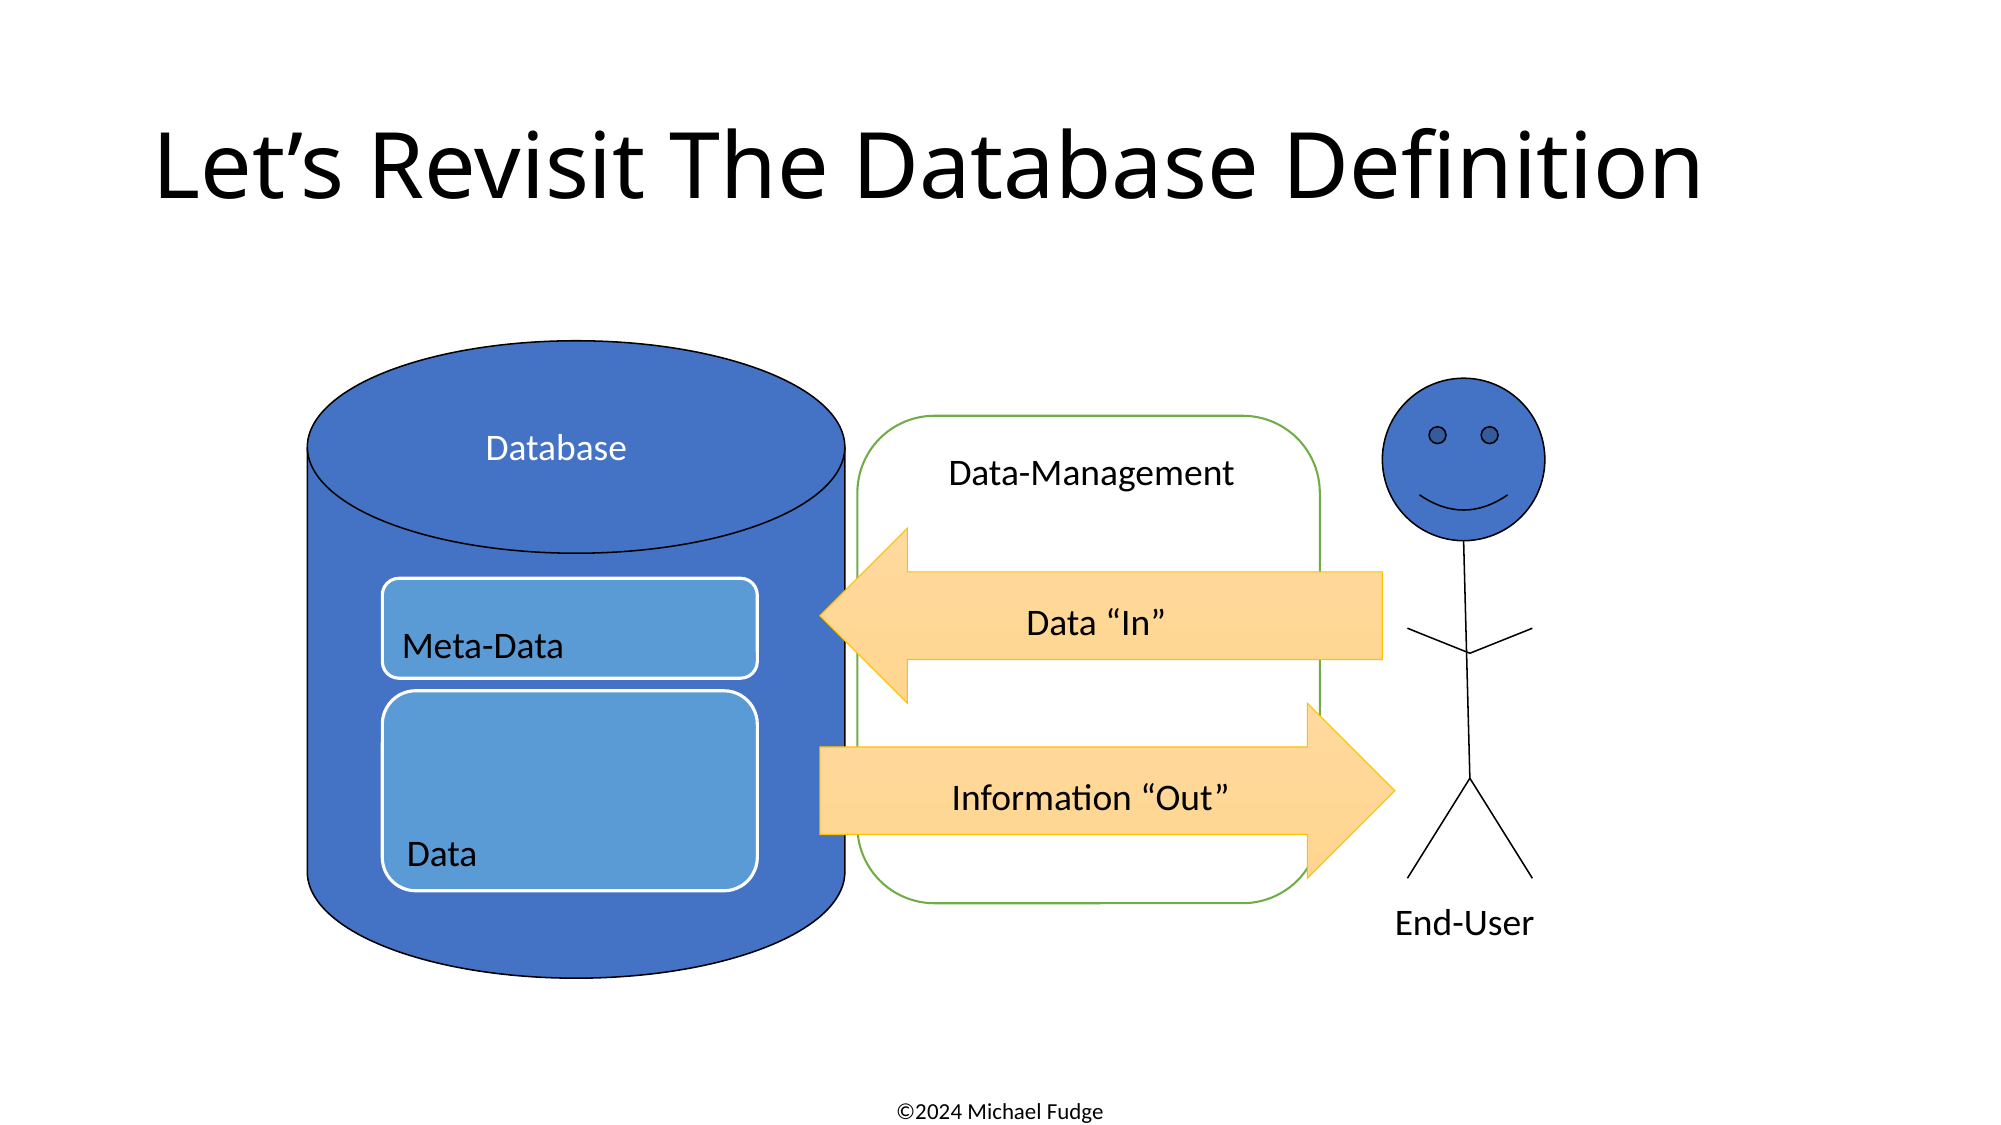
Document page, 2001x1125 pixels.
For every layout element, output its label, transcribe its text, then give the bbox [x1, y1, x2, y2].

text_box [1382, 378, 1545, 879]
text_box End-User [1380, 890, 1550, 951]
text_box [819, 415, 1395, 904]
title Let’s Revisit The Database Definition [137, 59, 1863, 278]
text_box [307, 340, 845, 979]
